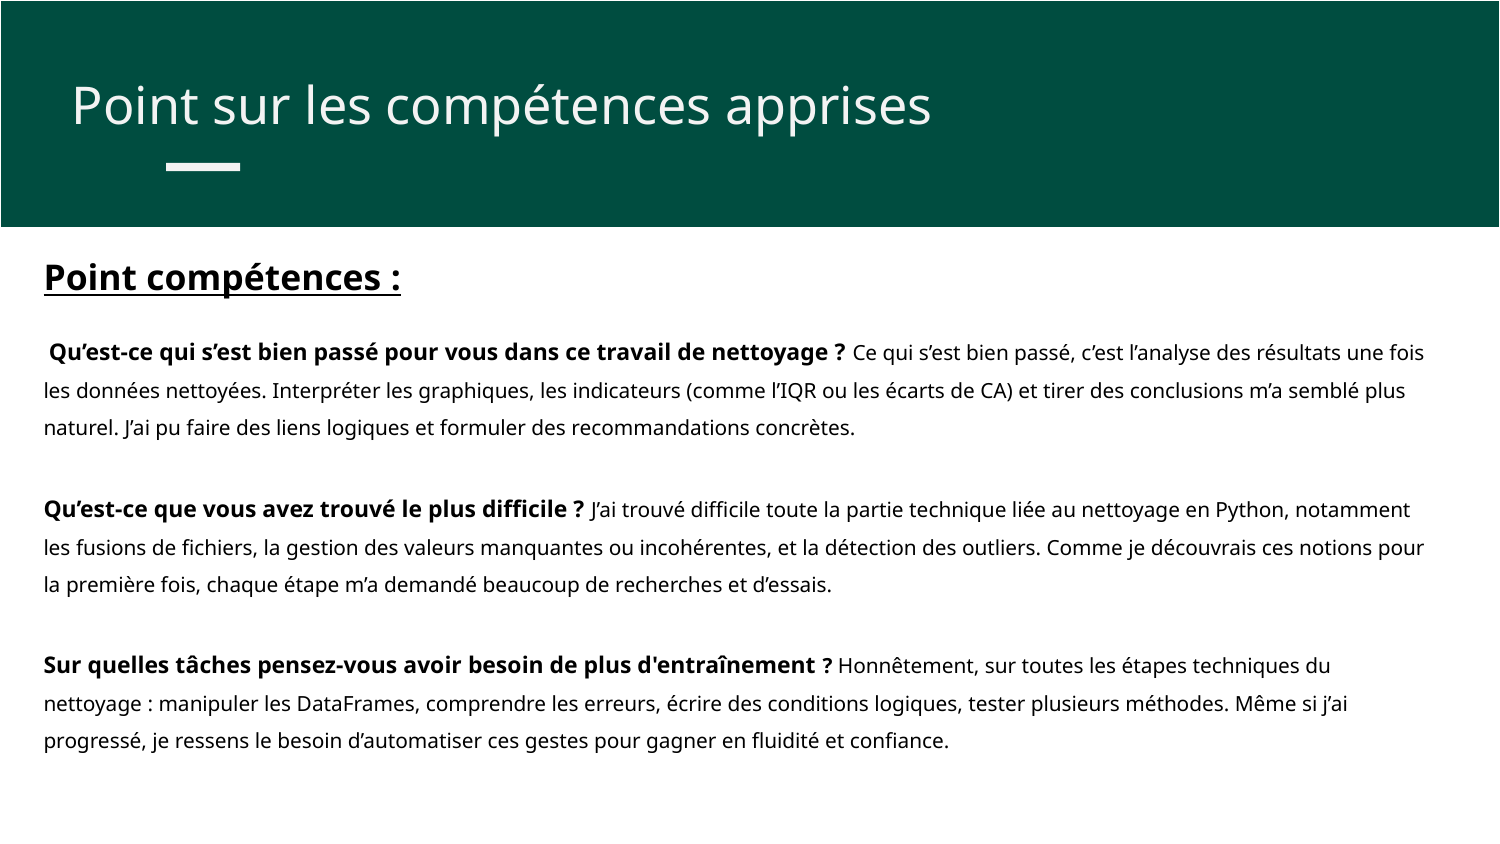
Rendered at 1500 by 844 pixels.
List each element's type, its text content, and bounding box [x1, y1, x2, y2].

list Point compétences : Qu’est-ce qui s’est bien passé pour vous dans ce travail de nettoyage ? Ce qui s’est bien passé, c’est l’analyse des résultats une fois les données nettoyées. Interpréter les graphiques, les indicateurs (comme l’IQR ou les écarts de CA) et tirer des conclusions m’a semblé plus naturel. J’ai pu faire des liens logiques et formuler des recommandations concrètes. Qu’est-ce que vous avez trouvé le plus difficile ? J’ai trouvé difficile toute la partie technique liée au nettoyage en Python, notamment les fusions de fichiers, la gestion des valeurs manquantes ou incohérentes, et la détection des outliers. Comme je découvrais ces notions pour la première fois, chaque étape m’a demandé beaucoup de recherches et d’essais. Sur quelles tâches pensez-vous avoir besoin de plus d'entraînement ? Honnêtement, sur toutes les étapes techniques du nettoyage : manipuler les DataFrames, comprendre les erreurs, écrire des conditions logiques, tester plusieurs méthodes. Même si j’ai progressé, je ressens le besoin d’automatiser ces gestes pour gagner en fluidité et confiance. [28, 209, 1448, 843]
text_box Point sur les compétences apprises [56, 57, 1489, 152]
text_box [166, 162, 241, 172]
text_box [0, 0, 1500, 228]
